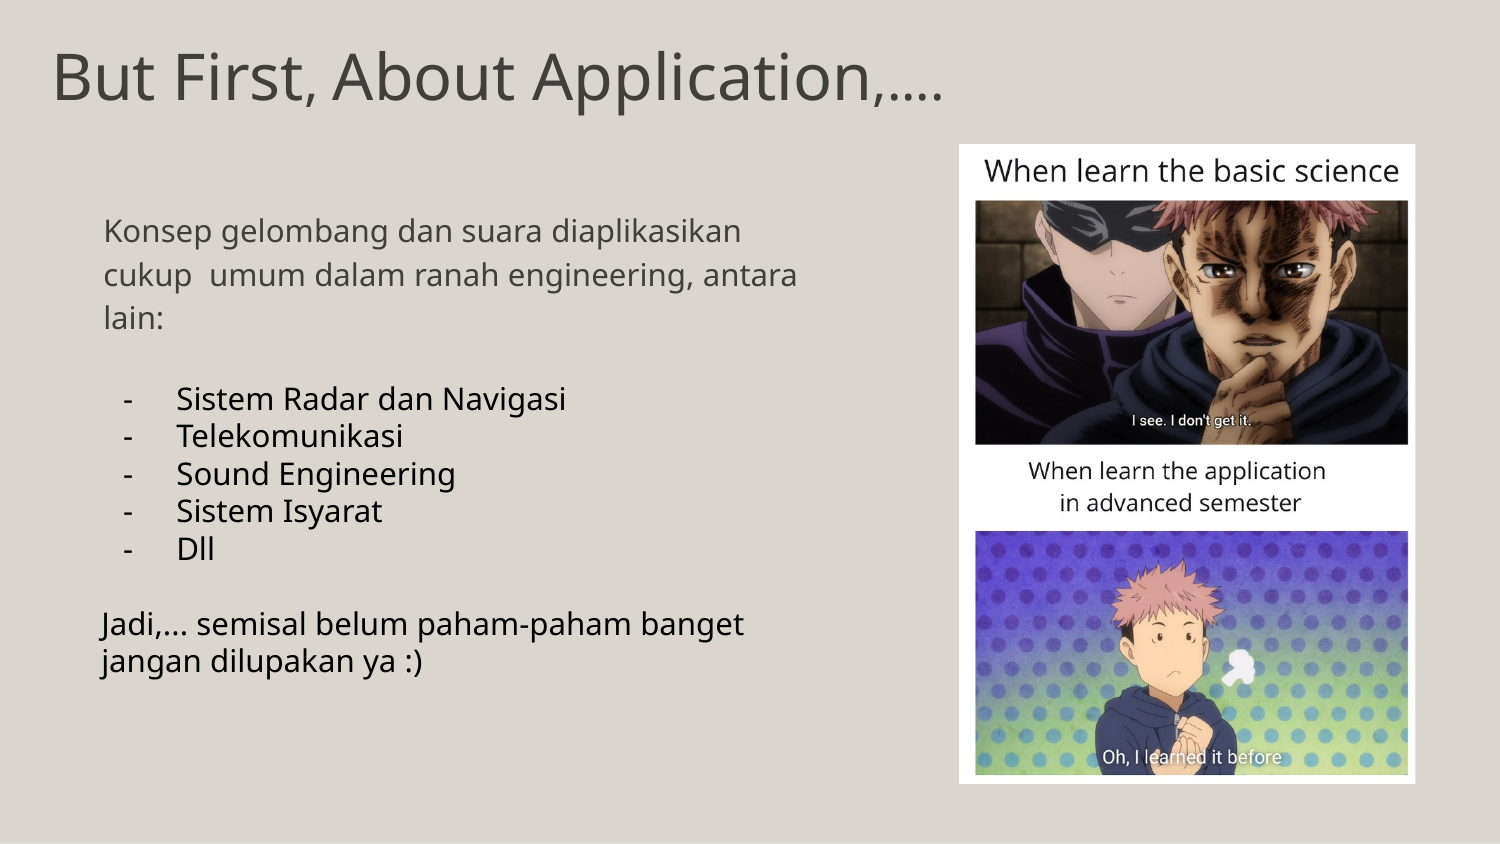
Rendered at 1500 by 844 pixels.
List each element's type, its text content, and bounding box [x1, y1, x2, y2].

text_box [959, 144, 1416, 784]
title But First, About Application,.... [49, 34, 1263, 177]
text_box Konsep gelombang dan suara diaplikasikan cukup umum dalam ranah engineering, antara lain: Sistem Radar dan Navigasi Telekomunikasi Sound Engineering Sistem Isyarat Dll Jadi,... semisal belum paham-paham banget jangan dilupakan ya :) [101, 204, 830, 723]
